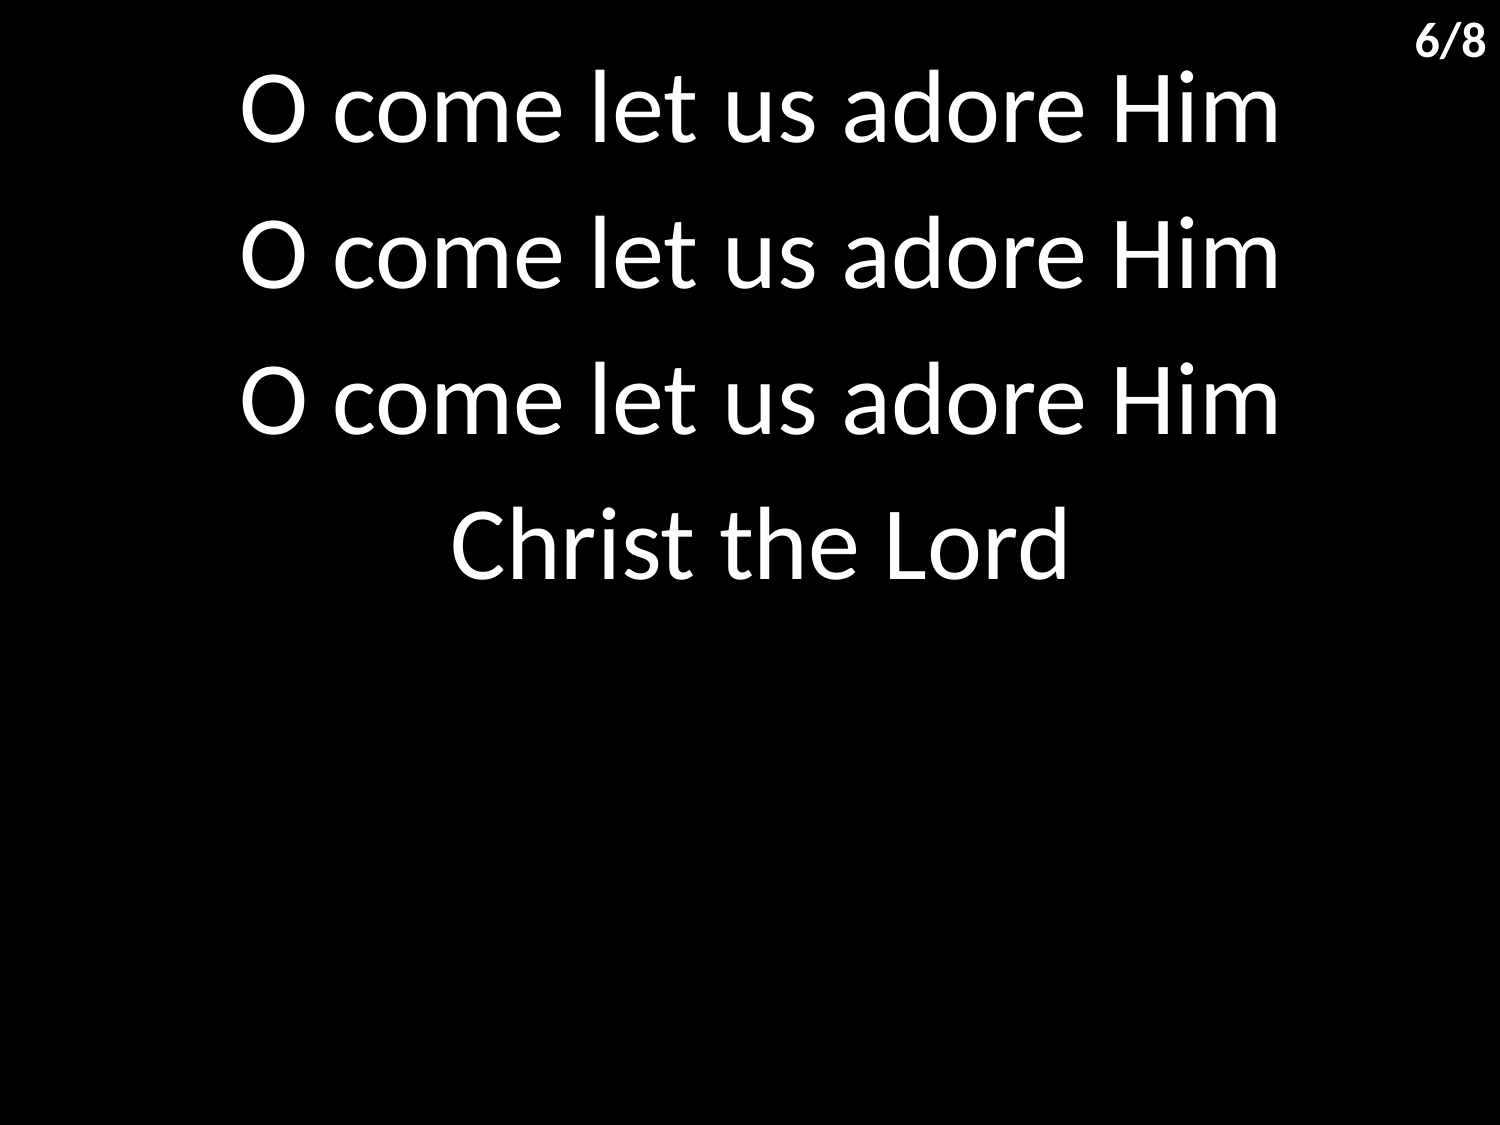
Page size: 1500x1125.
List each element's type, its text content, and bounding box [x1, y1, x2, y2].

text_box 6/8 [1399, 0, 1500, 75]
subtitle O come let us adore Him O come let us adore Him O come let us adore Him Christ the Lord [53, 30, 1471, 1094]
